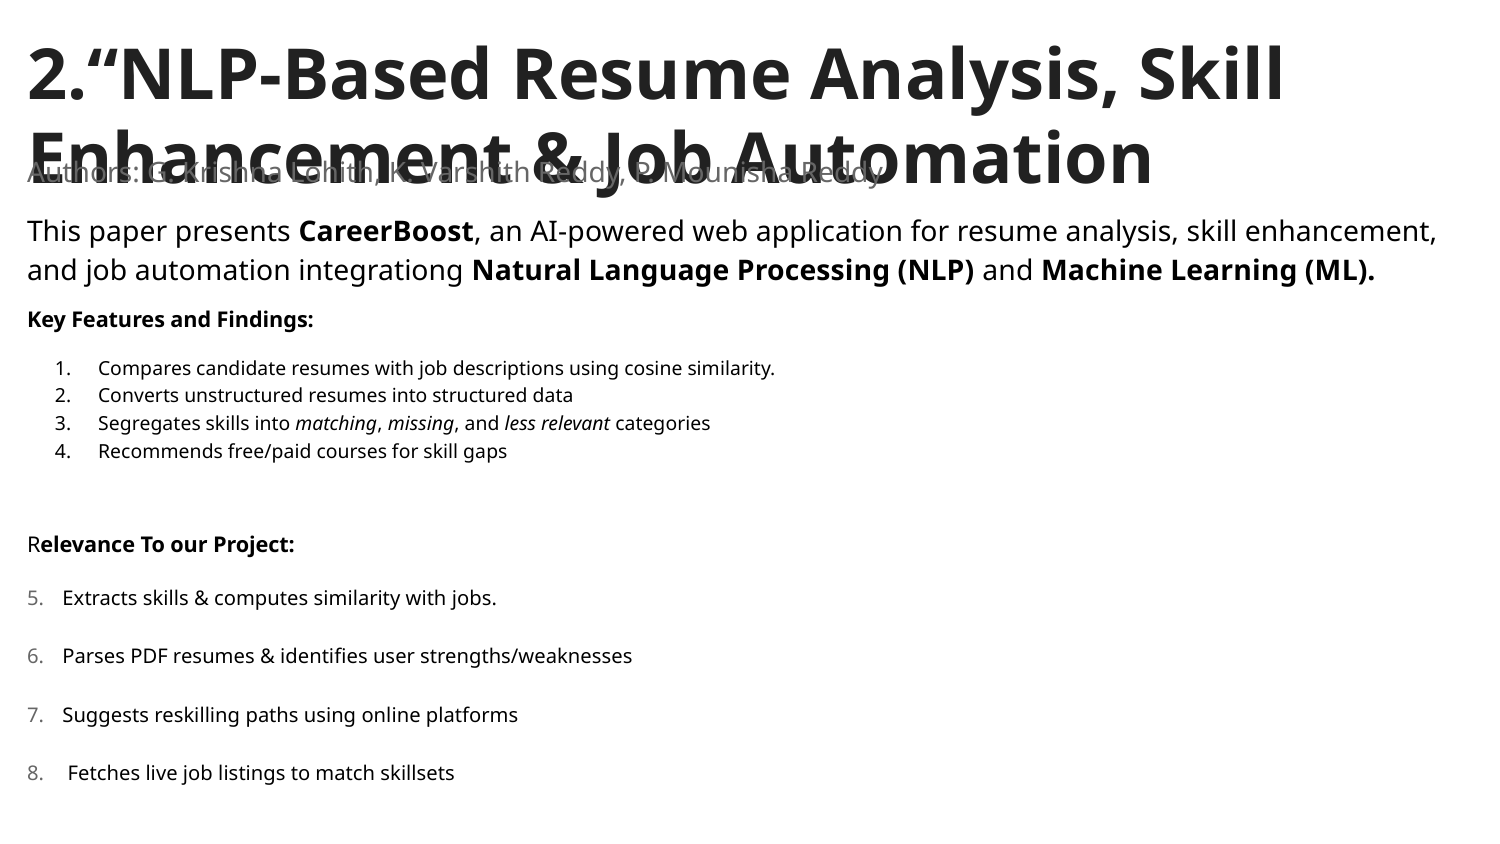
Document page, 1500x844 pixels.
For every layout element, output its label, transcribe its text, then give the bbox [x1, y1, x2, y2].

table_header [25, 25, 61, 88]
list Authors: G. Krishna Lohith, K. Varshith Reddy, P. Mounisha Reddy This paper presents CareerBoost, an AI-powered web application for resume analysis, skill enhancement, and job automation integrationg Natural Language Processing (NLP) and Machine Learning (ML). Key Features and Findings: Compares candidate resumes with job descriptions using cosine similarity. Converts unstructured resumes into structured data Segregates skills into matching, missing, and less relevant categories Recommends free/paid courses for skill gaps Relevance To our Project: Extracts skills & computes similarity with jobs. Parses PDF resumes & identifies user strengths/weaknesses Suggests reskilling paths using online platforms Fetches live job listings to match skillsets [12, 134, 1455, 817]
title 2.“NLP-Based Resume Analysis, Skill Enhancement & Job Automation [12, 14, 1472, 146]
